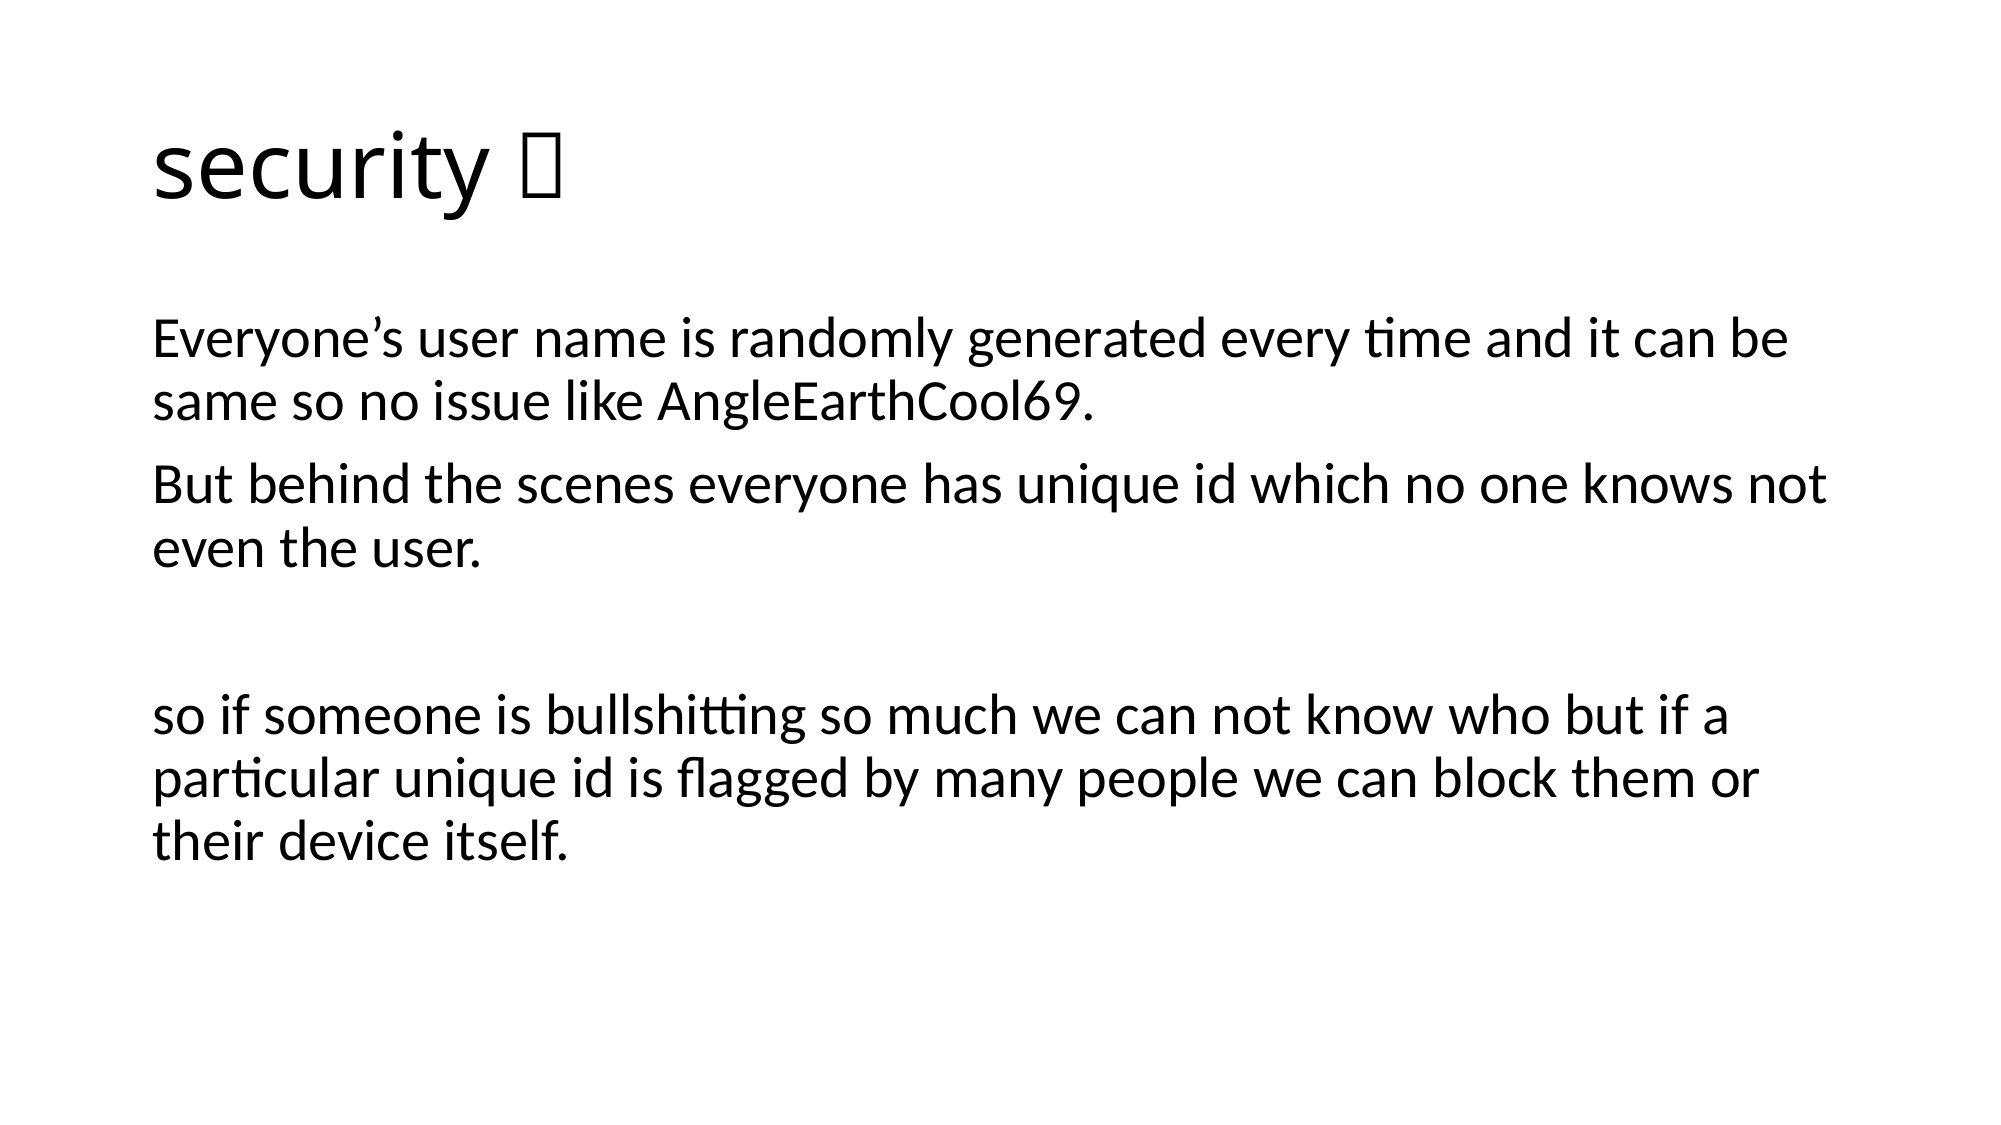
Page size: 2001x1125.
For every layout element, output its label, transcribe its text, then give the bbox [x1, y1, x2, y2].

title security  [137, 59, 1863, 278]
list Everyone’s user name is randomly generated every time and it can be same so no issue like AngleEarthCool69. But behind the scenes everyone has unique id which no one knows not even the user. so if someone is bullshitting so much we can not know who but if a particular unique id is flagged by many people we can block them or their device itself. [137, 299, 1863, 1014]
